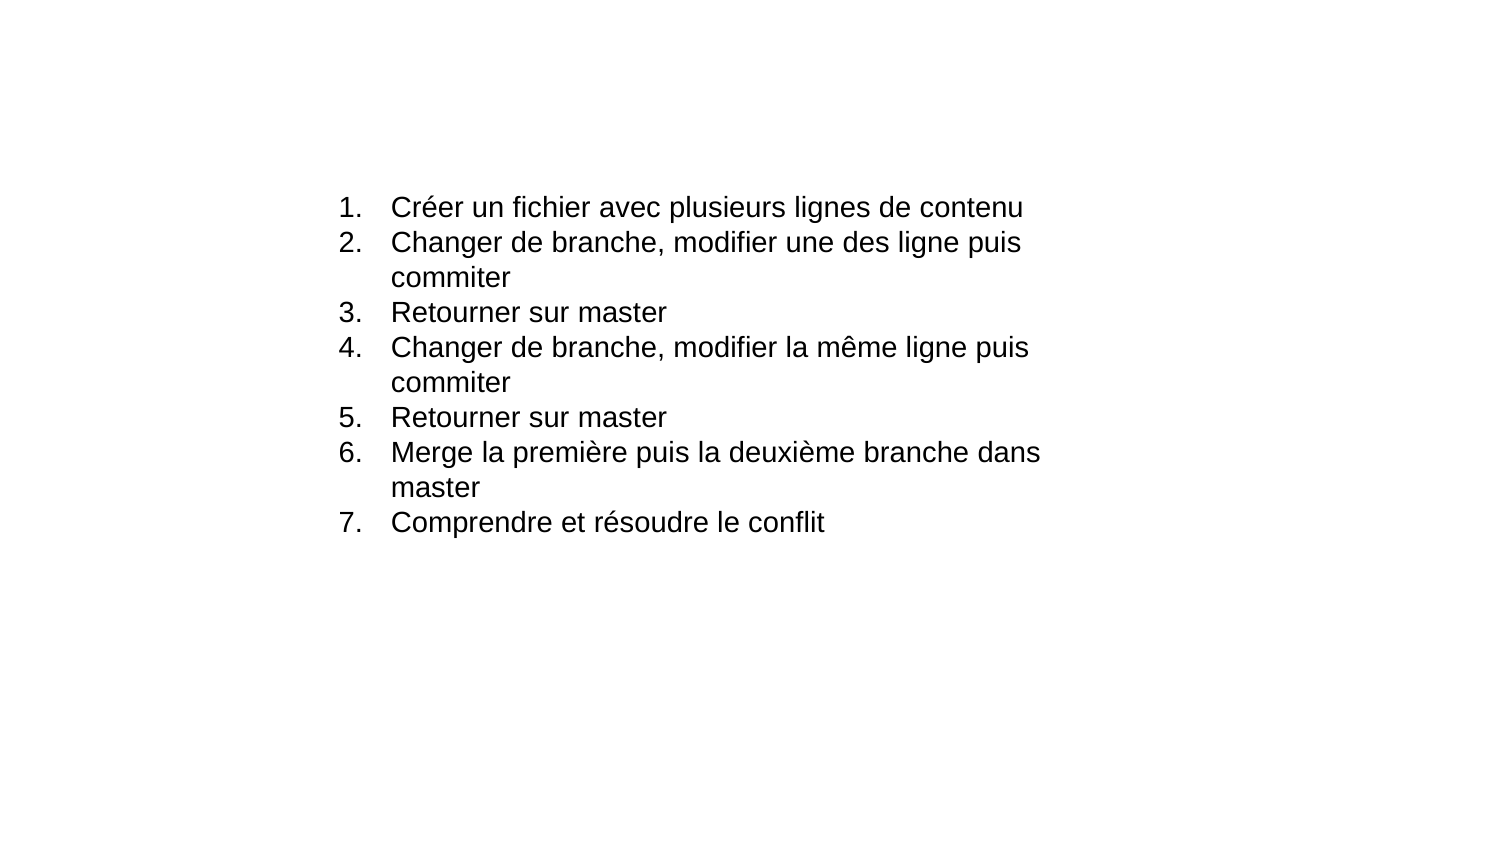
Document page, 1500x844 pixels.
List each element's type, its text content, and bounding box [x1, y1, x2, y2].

text_box Créer un fichier avec plusieurs lignes de contenu Changer de branche, modifier une des ligne puis commiter Retourner sur master Changer de branche, modifier la même ligne puis commiter Retourner sur master Merge la première puis la deuxième branche dans master Comprendre et résoudre le conflit [300, 173, 1120, 645]
